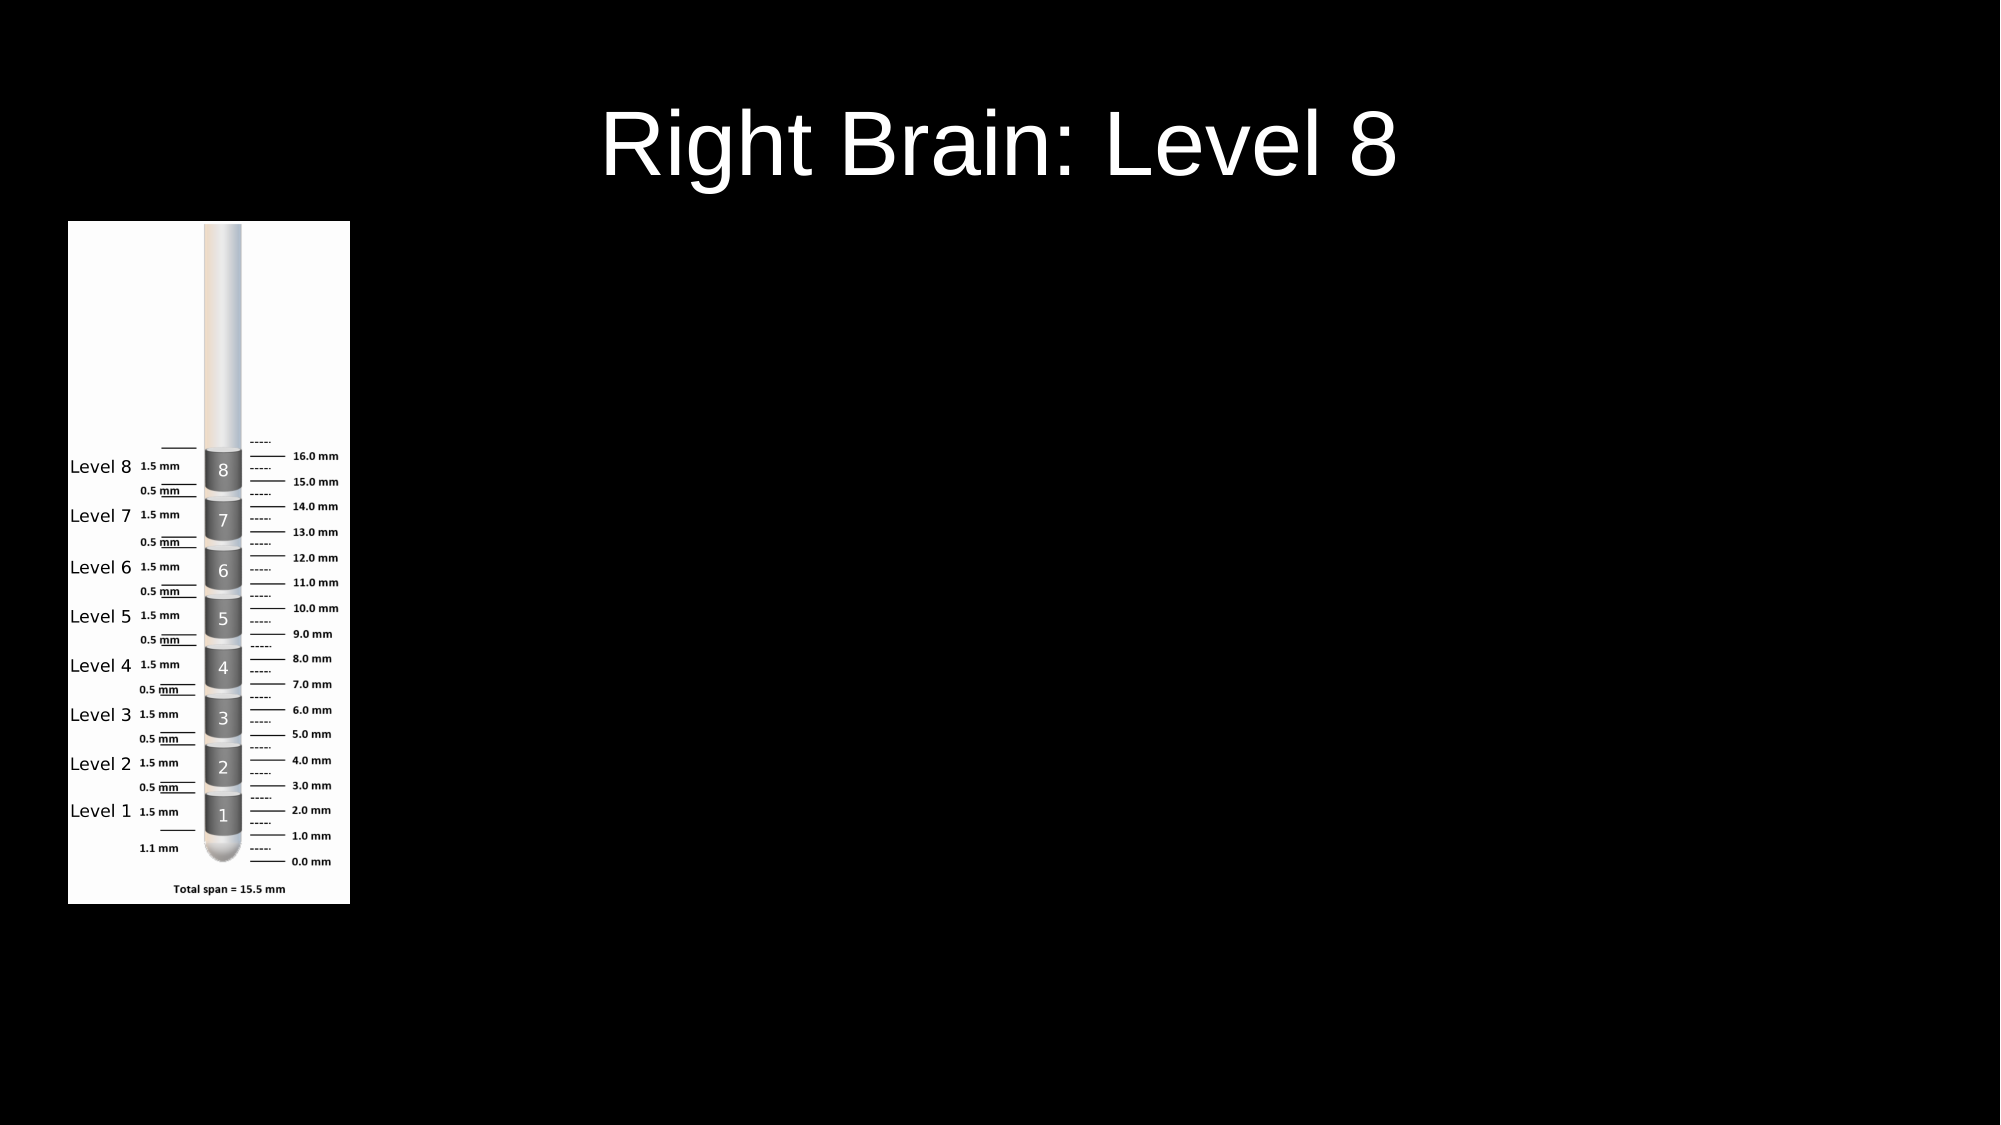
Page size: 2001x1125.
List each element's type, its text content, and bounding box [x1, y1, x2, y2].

title Right Brain: Level 8 [99, 44, 1900, 233]
picture [68, 221, 350, 904]
